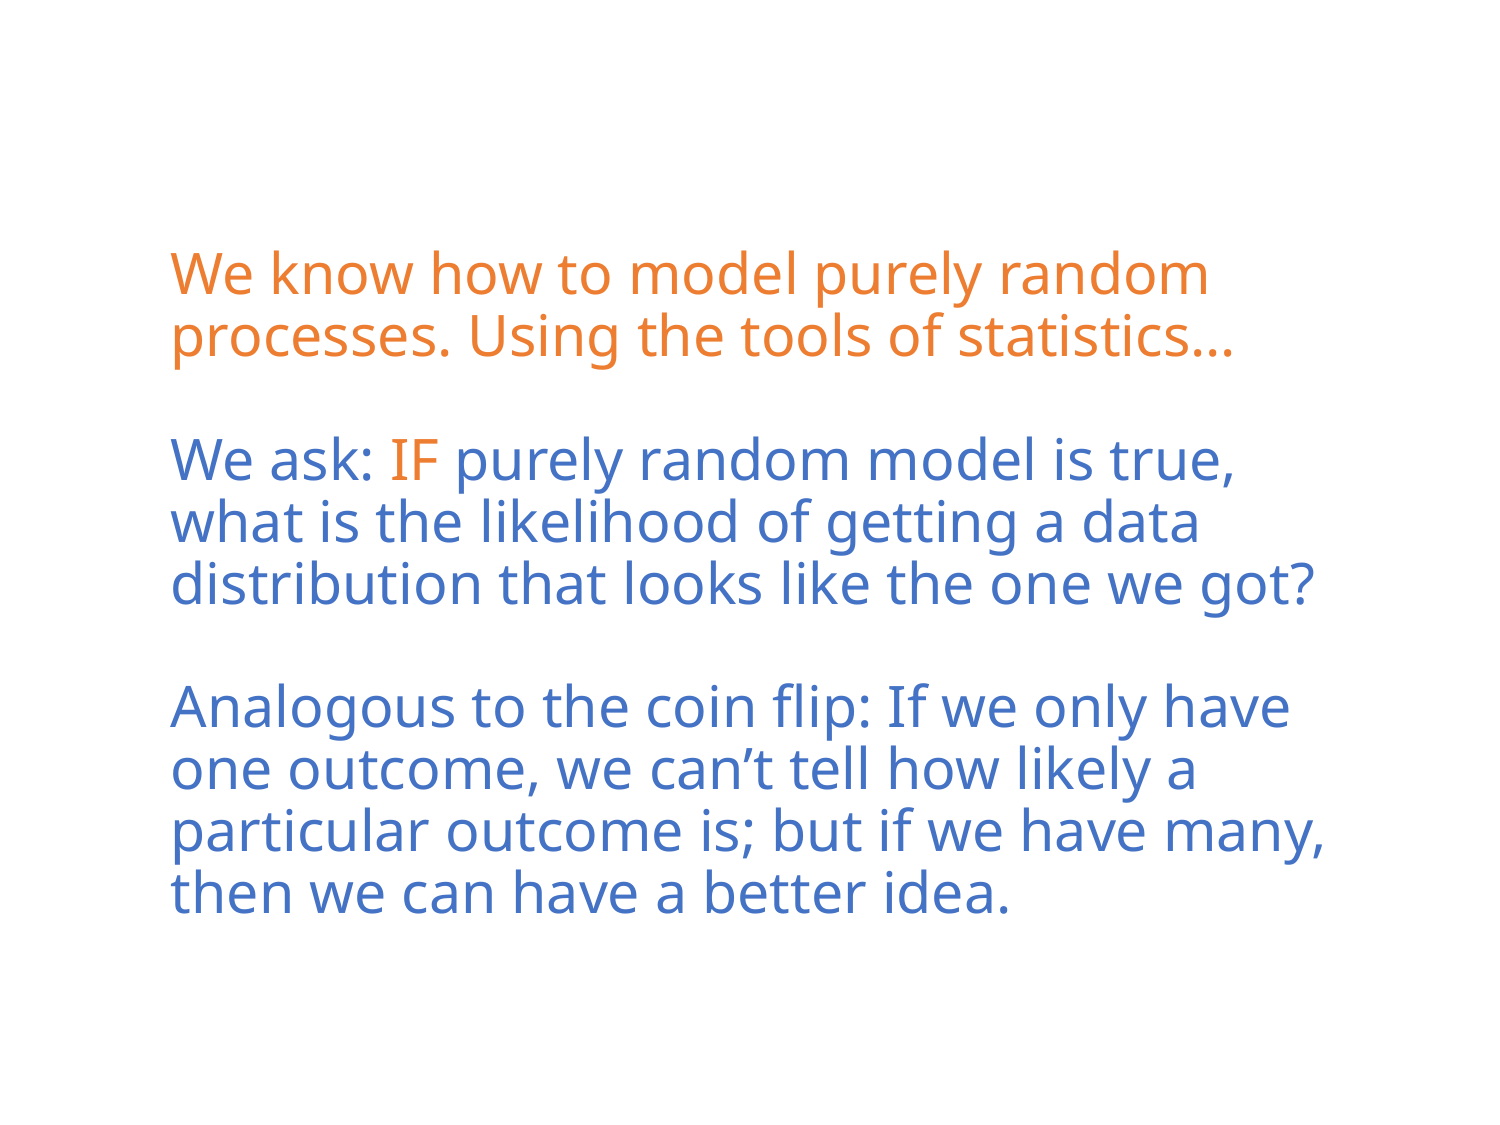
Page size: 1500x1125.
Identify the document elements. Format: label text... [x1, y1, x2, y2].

text_box We know how to model purely random processes. Using the tools of statistics… We ask: IF purely random model is true, what is the likelihood of getting a data distribution that looks like the one we got? Analogous to the coin flip: If we only have one outcome, we can’t tell how likely a particular outcome is; but if we have many, then we can have a better idea. [155, 203, 1345, 967]
